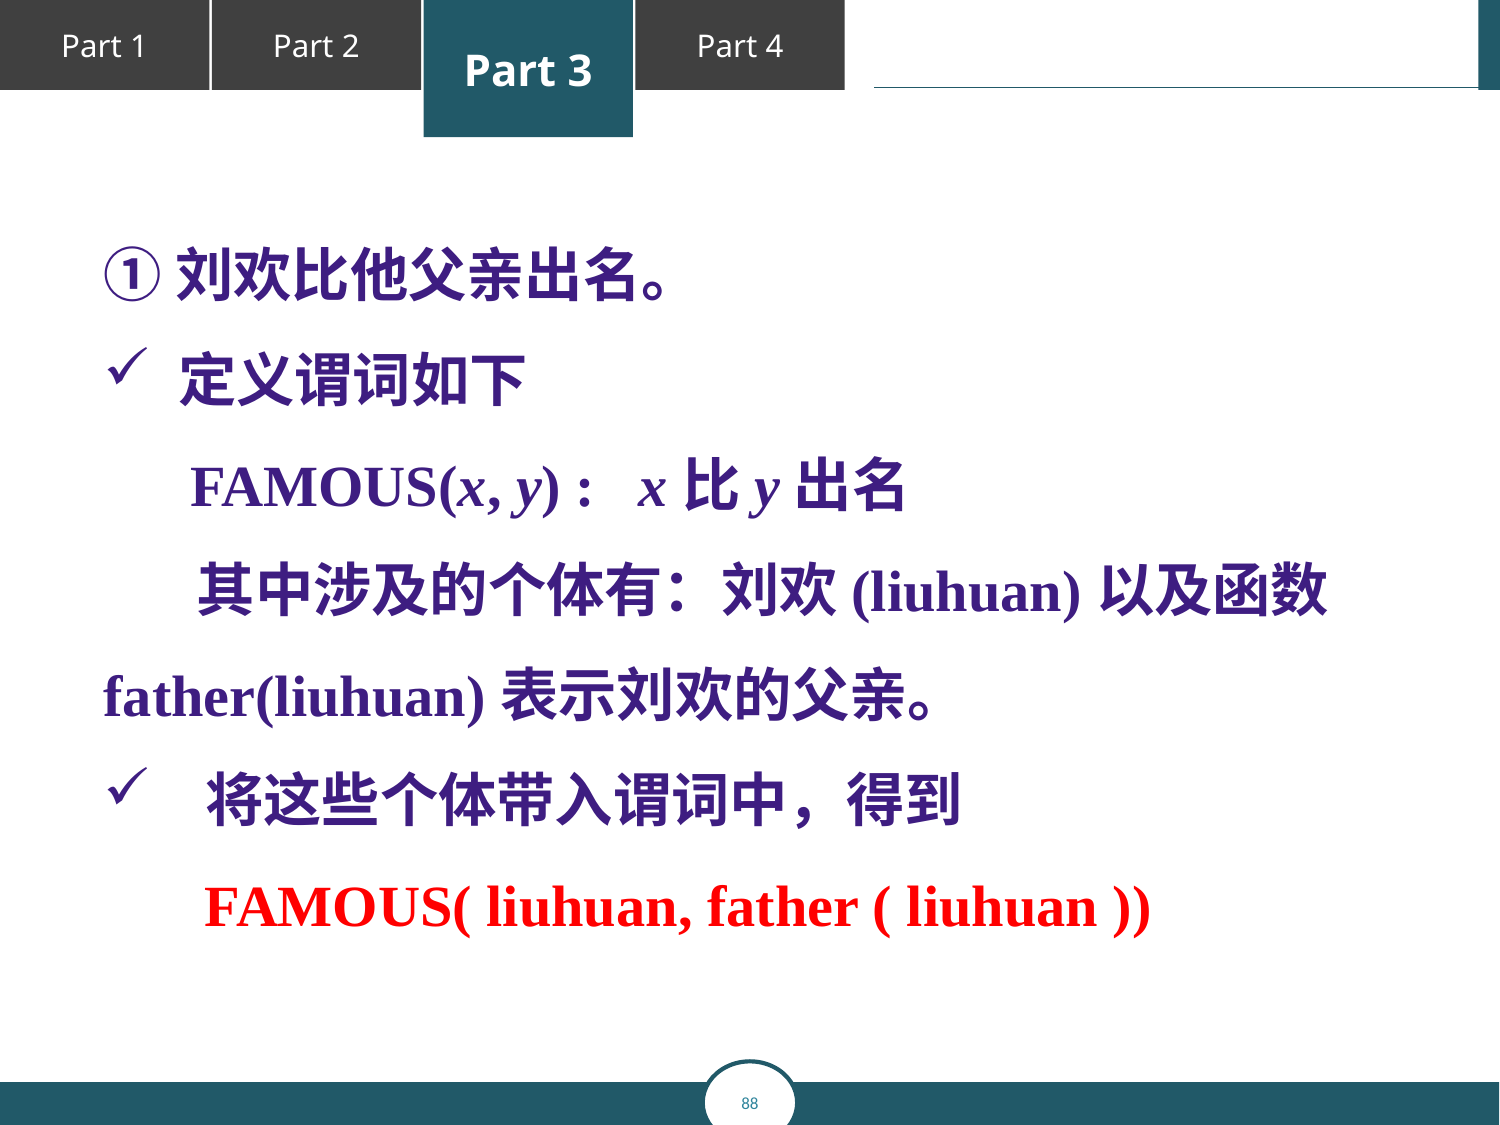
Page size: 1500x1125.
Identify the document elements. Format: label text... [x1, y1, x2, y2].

text_box ①刘欢比他父亲出名。 定义谓词如下 FAMOUS(x, y) : x比y出名 其中涉及的个体有：刘欢(liuhuan)以及函数father(liuhuan)表示刘欢的父亲。 将这些个体带入谓词中，得到 FAMOUS( liuhuan, father ( liuhuan )) [88, 196, 1424, 1016]
